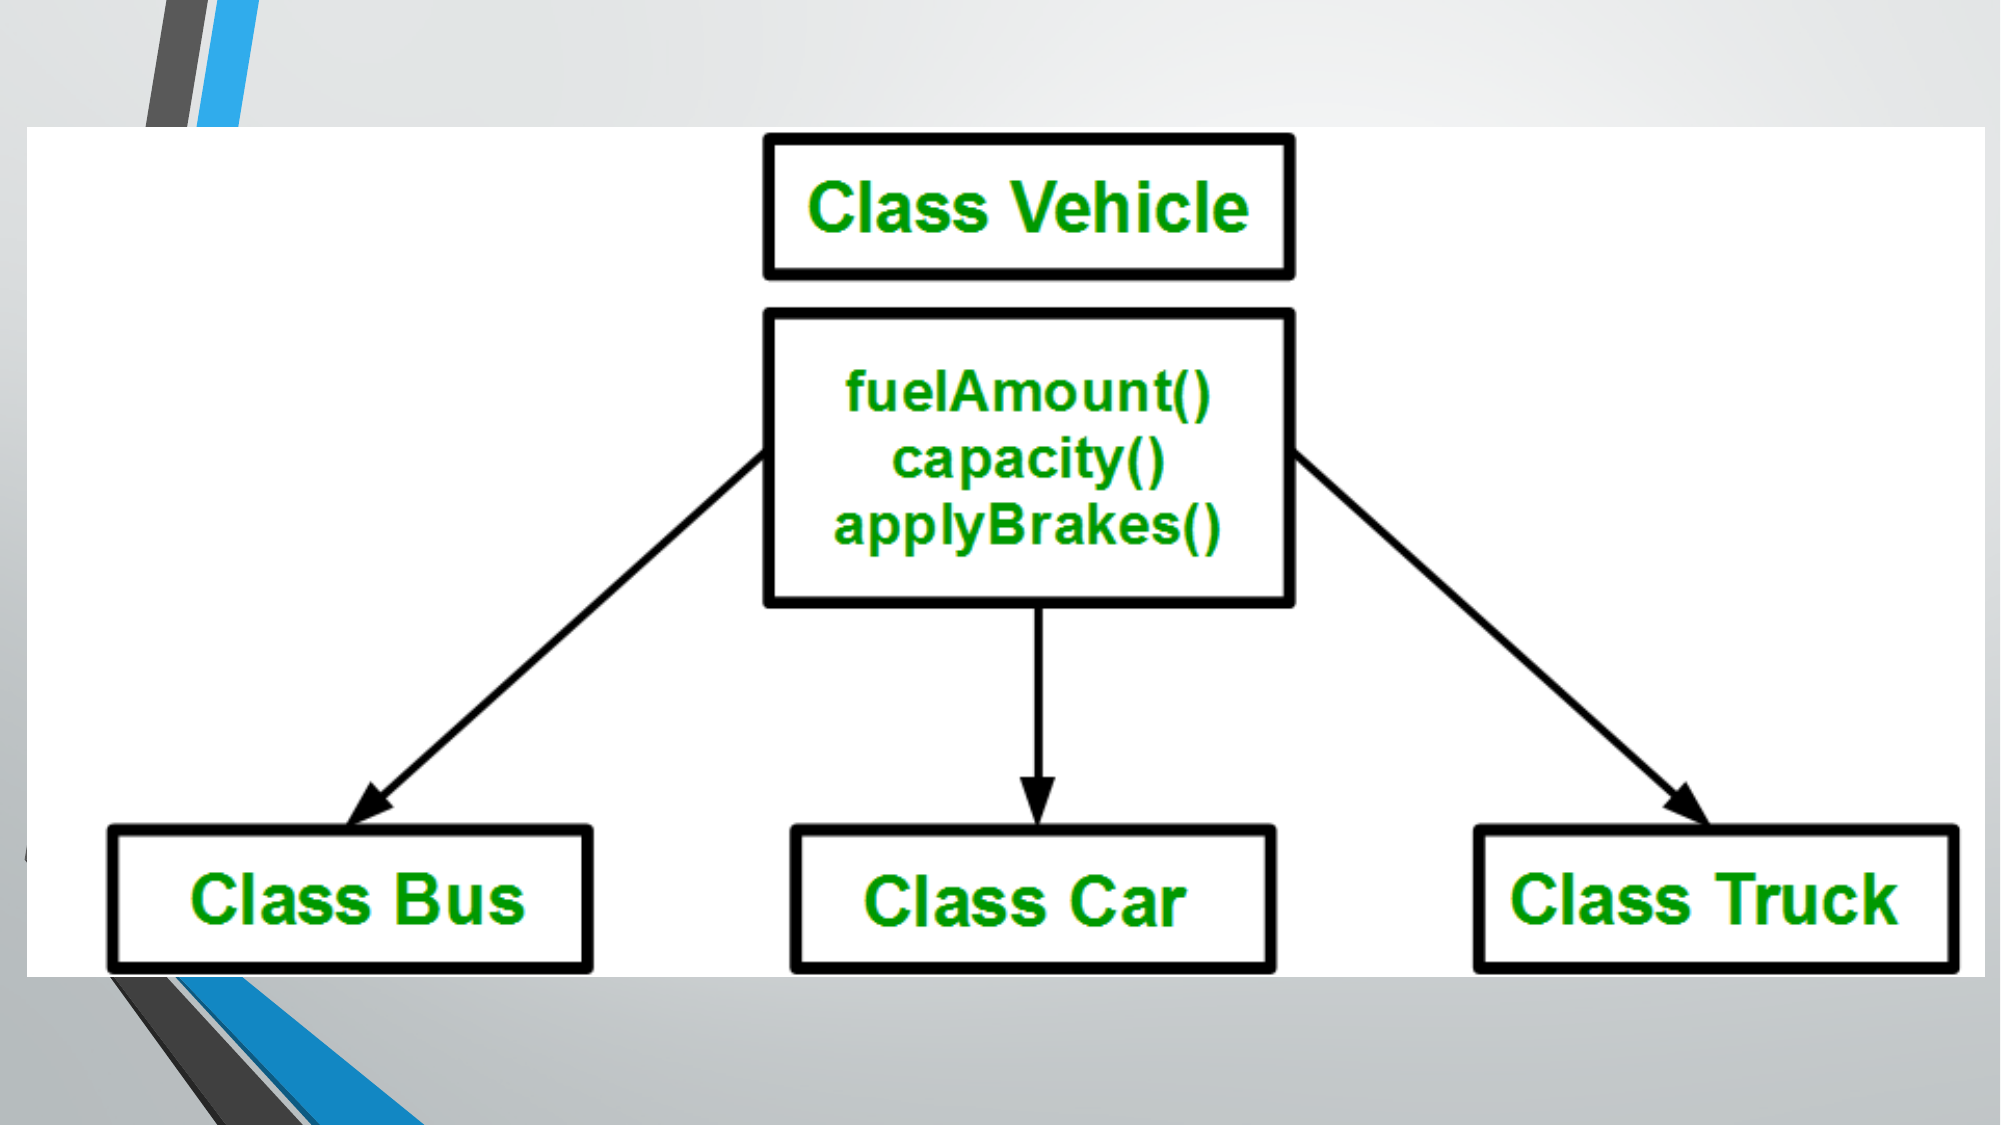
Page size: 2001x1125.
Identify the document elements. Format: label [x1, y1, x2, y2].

list [27, 126, 1986, 978]
